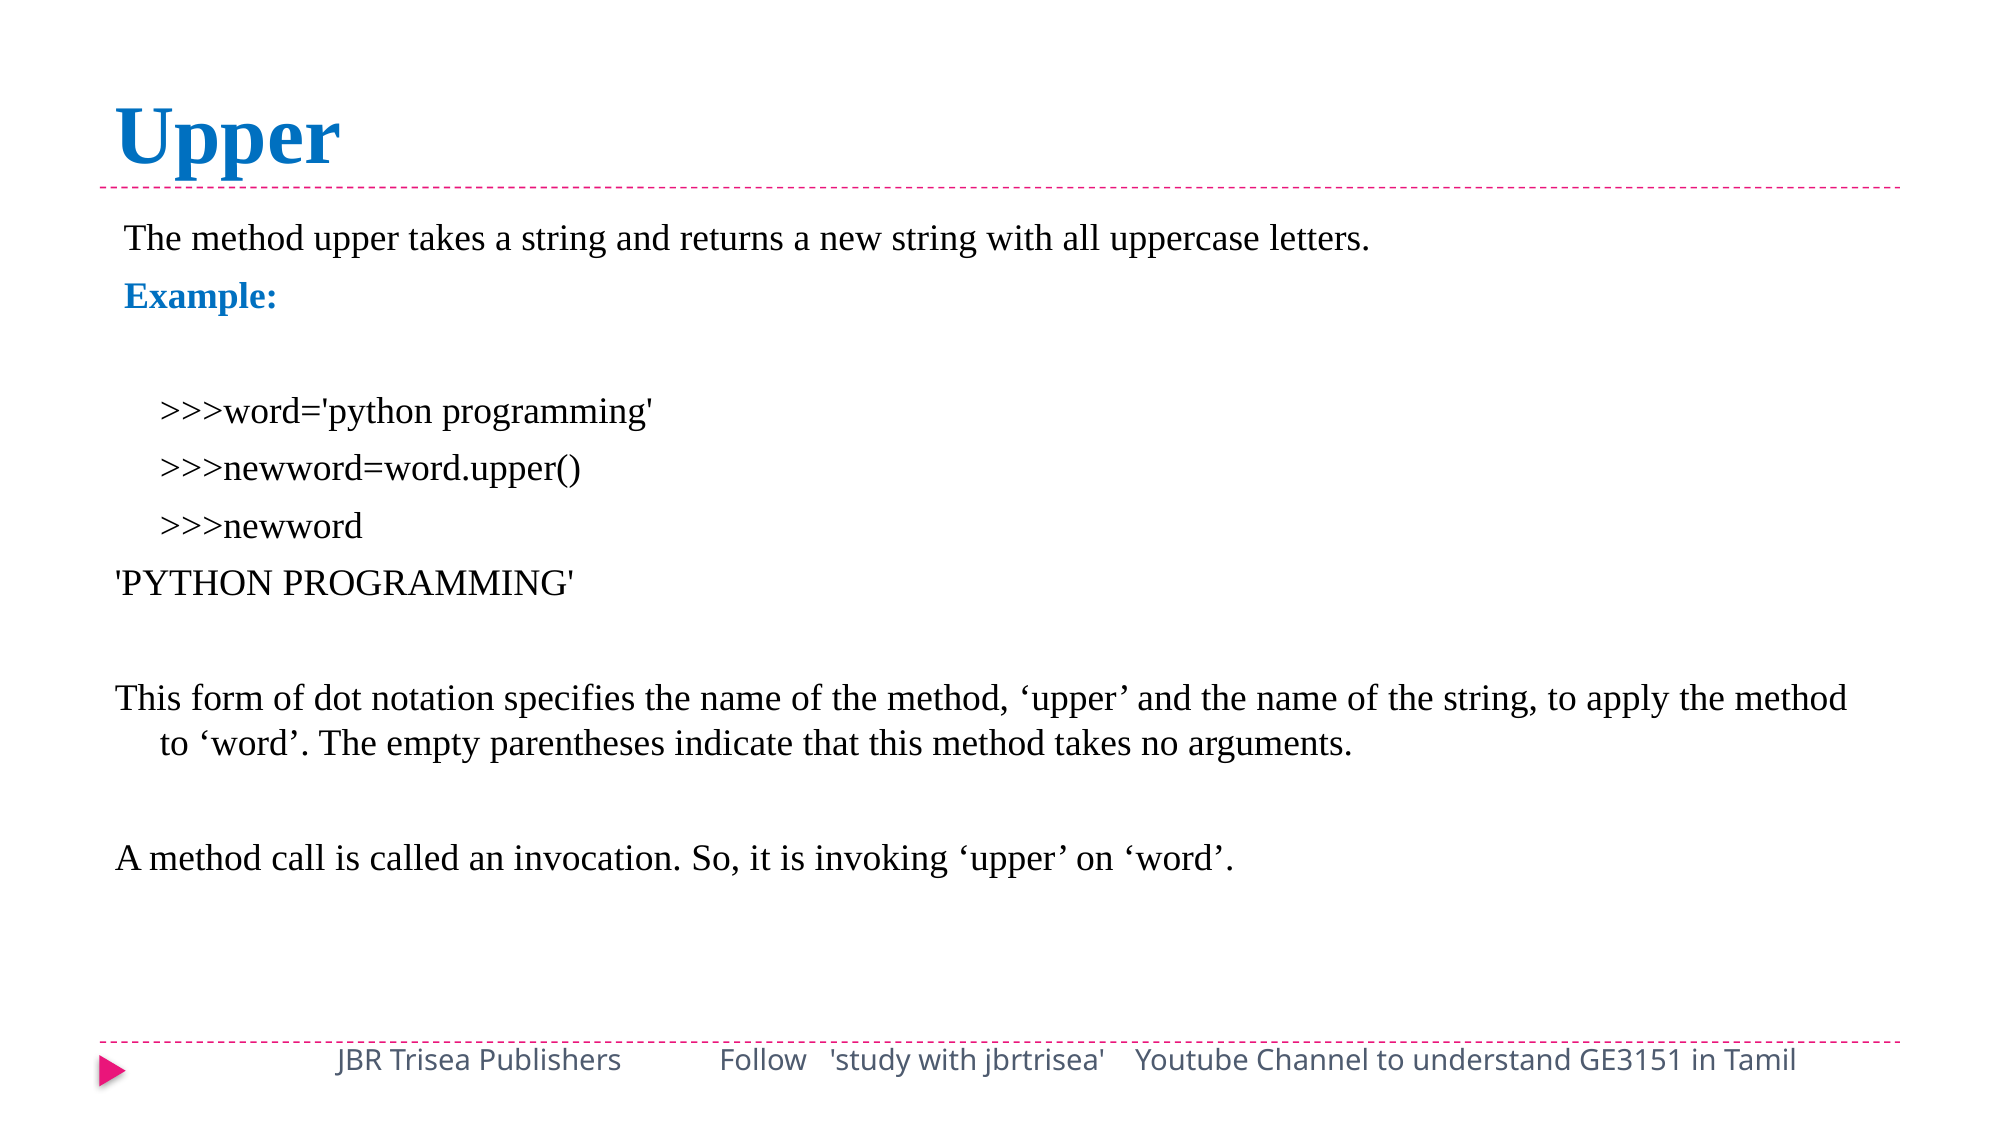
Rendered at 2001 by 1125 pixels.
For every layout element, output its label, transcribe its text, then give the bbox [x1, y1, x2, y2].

footer JBR Trisea Publishers Follow 'study with jbrtrisea' Youtube Channel to understand GE3151 in Tamil [259, 1044, 1813, 1094]
title Upper [99, 24, 1900, 188]
list The method upper takes a string and returns a new string with all uppercase letters. Example: >>>word='python programming' >>>newword=word.upper() >>>newword 'PYTHON PROGRAMMING' This form of dot notation specifies the name of the method, ‘upper’ and the name of the string, to apply the method to ‘word’. The empty parentheses indicate that this method takes no arguments. A method call is called an invocation. So, it is invoking ‘upper’ on ‘word’. [99, 205, 1900, 1044]
